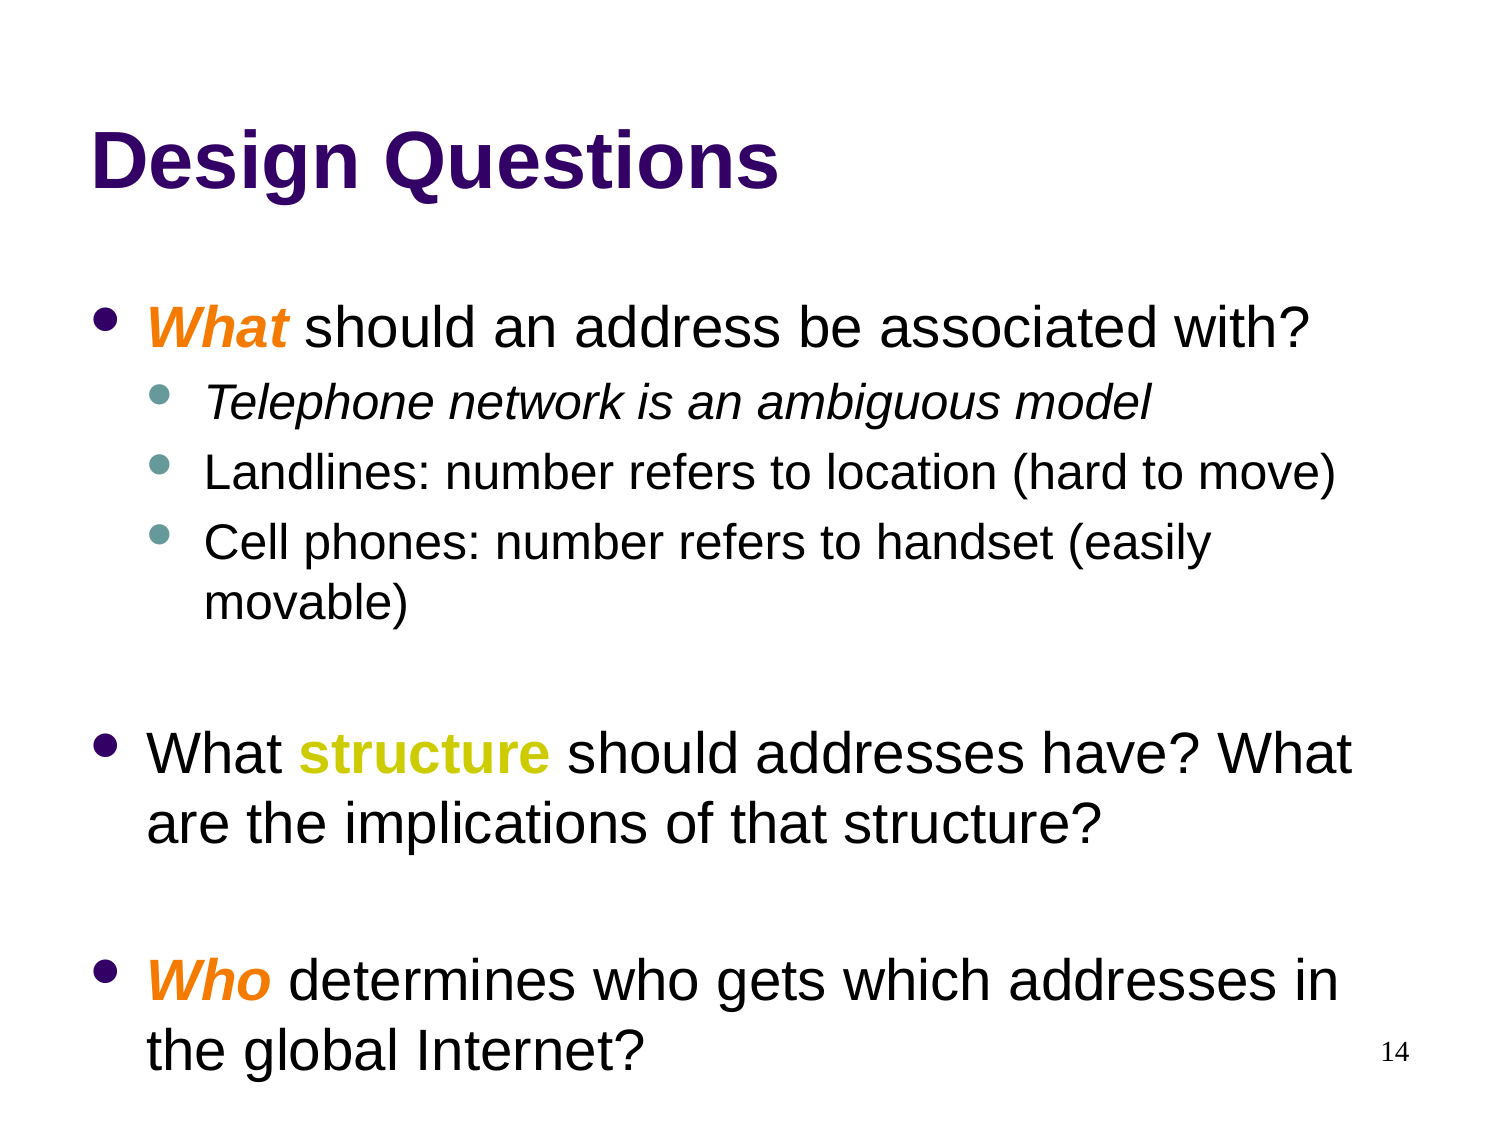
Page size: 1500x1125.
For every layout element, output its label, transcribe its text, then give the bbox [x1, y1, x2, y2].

list What should an address be associated with? Telephone network is an ambiguous model Landlines: number refers to location (hard to move) Cell phones: number refers to handset (easily movable) What structure should addresses have? What are the implications of that structure? Who determines who gets which addresses in the global Internet? [75, 282, 1425, 1006]
title Design Questions [75, 20, 1425, 213]
slide_number 14 [1074, 1024, 1426, 1101]
